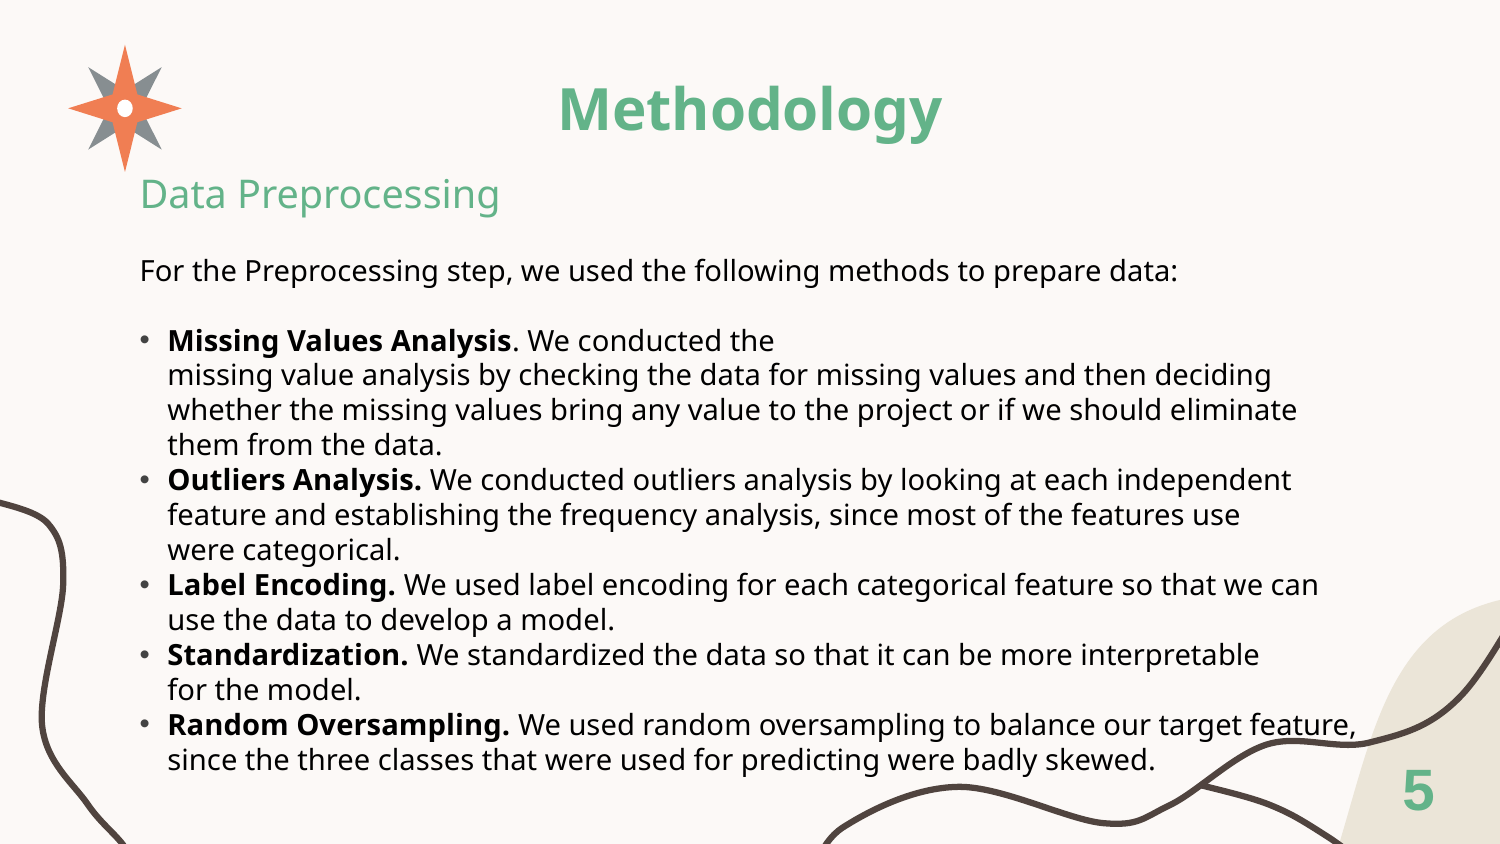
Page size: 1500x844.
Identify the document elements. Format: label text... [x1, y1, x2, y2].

list Data Preprocessing For the Preprocessing step, we used the following methods to prepare data: Missing Values Analysis. We conducted the missing value analysis by checking the data for missing values and then deciding whether the missing values bring any value to the project or if we should eliminate them from the data. Outliers Analysis. We conducted outliers analysis by looking at each independent feature and establishing the frequency analysis, since most of the features use were categorical. Label Encoding. We used label encoding for each categorical feature so that we can use the data to develop a model. Standardization. We standardized the data so that it can be more interpretable for the model. Random Oversampling. We used random oversampling to balance our target feature, since the three classes that were used for predicting were badly skewed. [124, 154, 1376, 743]
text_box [67, 44, 182, 173]
text_box 5 [1387, 744, 1451, 830]
title Methodology [187, 60, 1376, 154]
